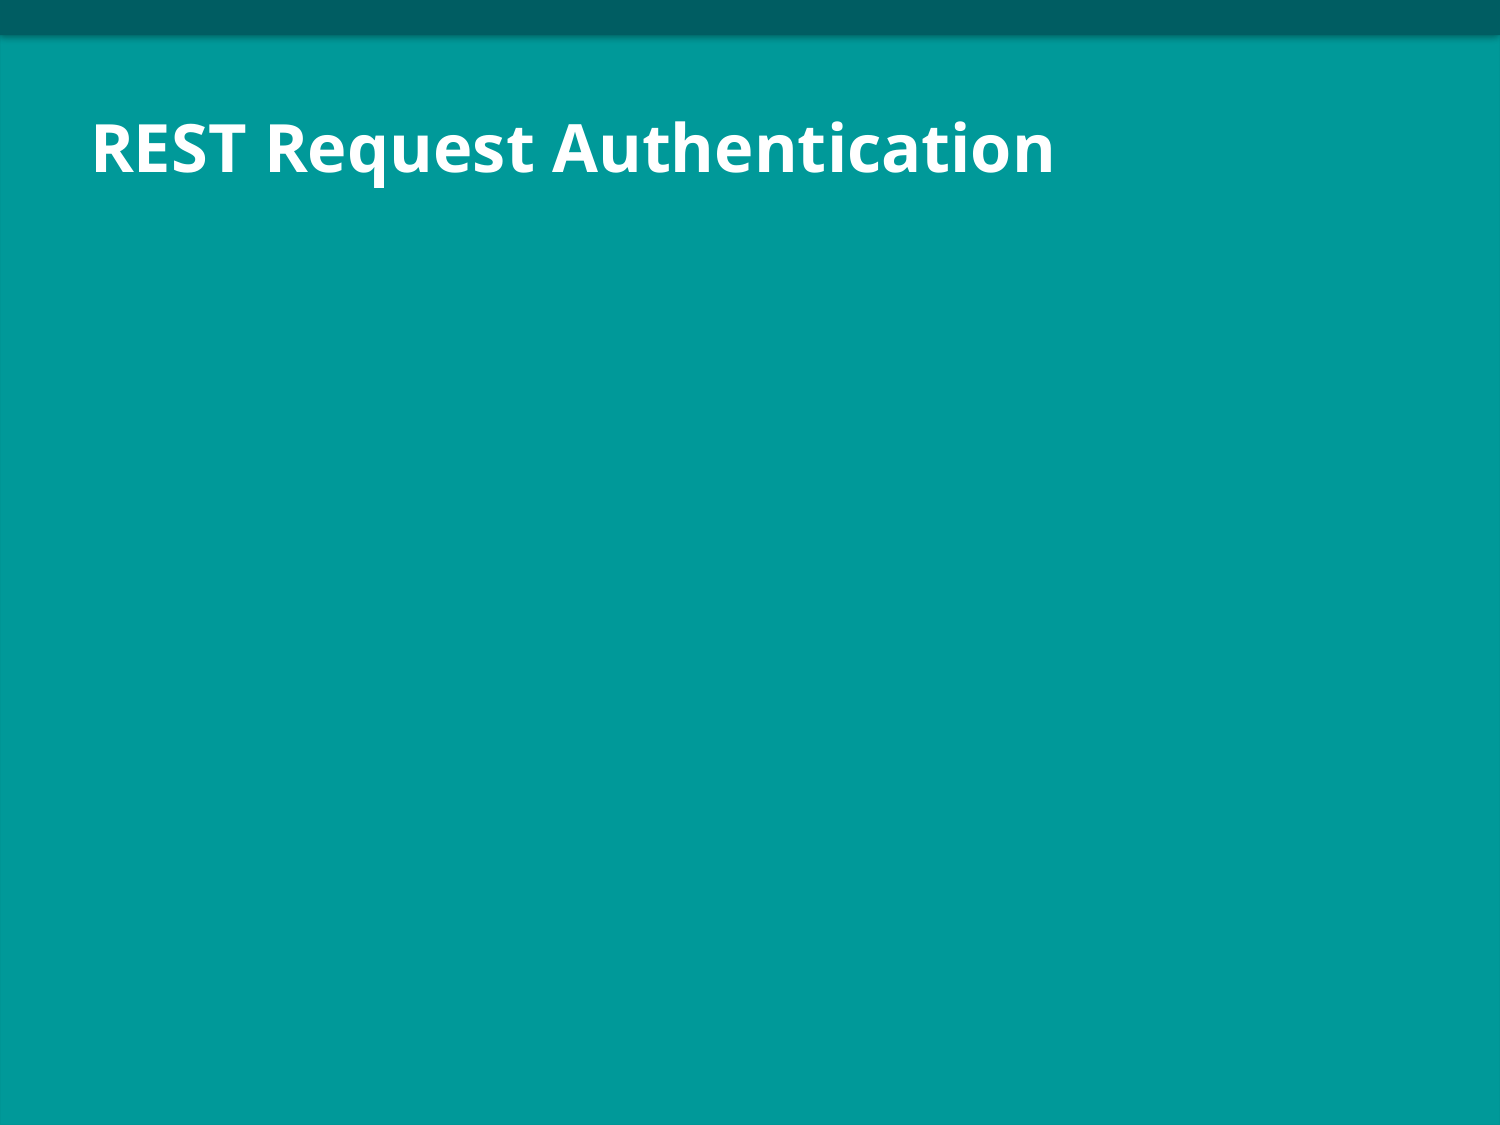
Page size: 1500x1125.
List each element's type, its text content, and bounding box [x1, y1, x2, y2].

title REST Request Authentication [75, 98, 1425, 282]
